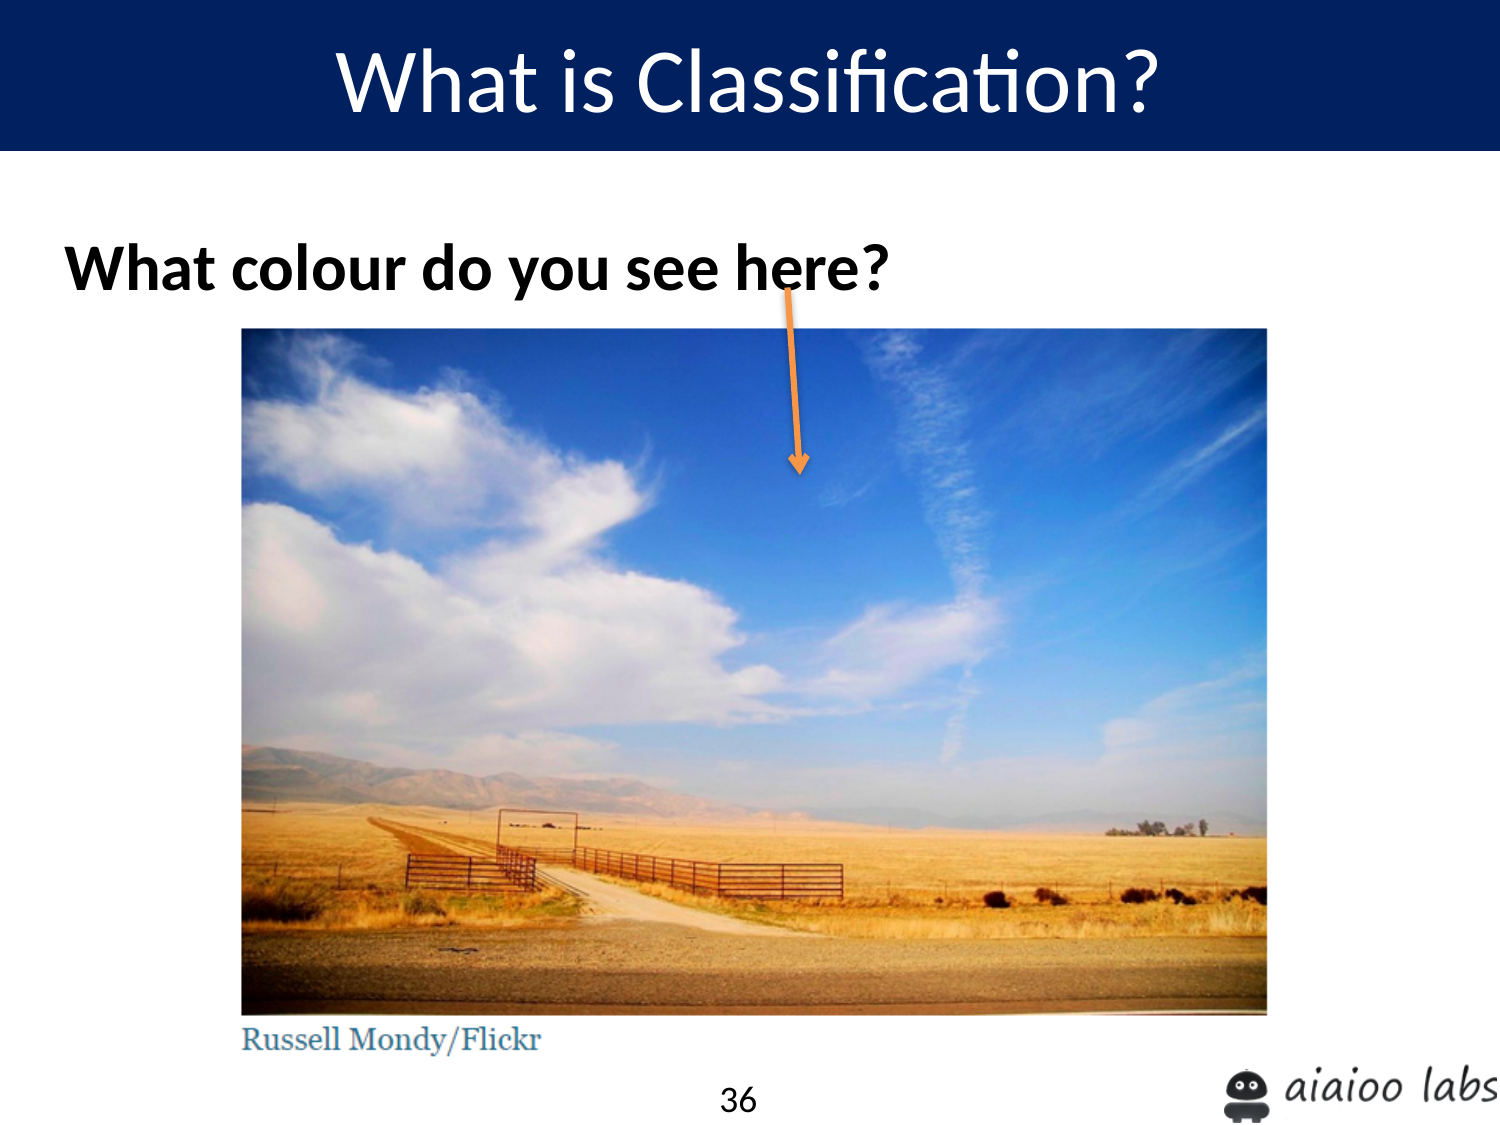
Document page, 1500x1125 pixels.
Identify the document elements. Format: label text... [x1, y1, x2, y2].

text_box What colour do you see here? [49, 216, 1463, 312]
picture [237, 324, 1497, 1123]
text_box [787, 287, 801, 476]
text_box What is Classification? [0, 0, 1500, 151]
